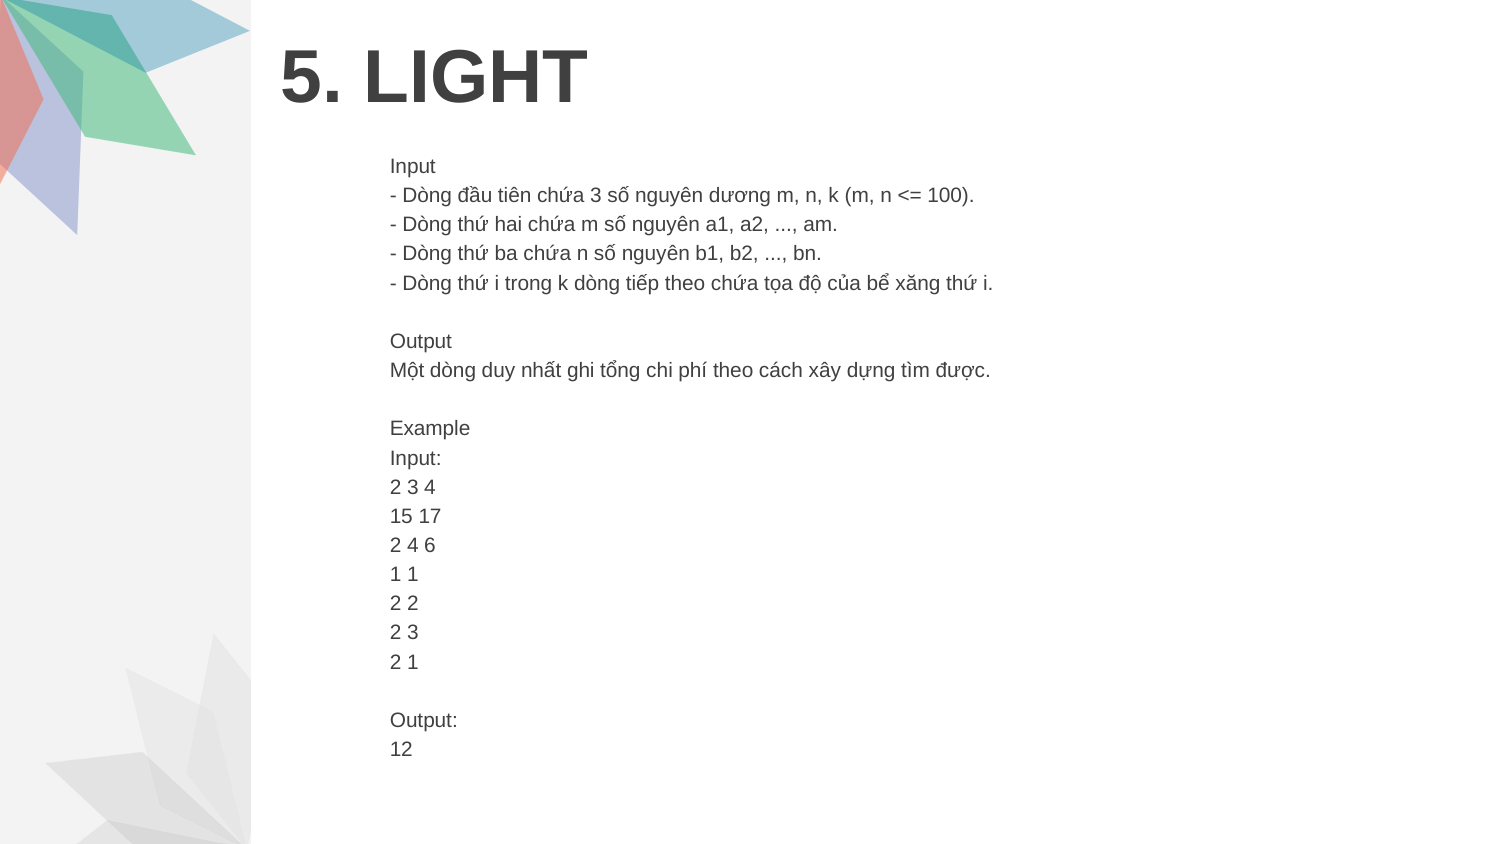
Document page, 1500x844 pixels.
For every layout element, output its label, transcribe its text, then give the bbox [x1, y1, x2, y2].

picture [0, 0, 1500, 844]
title 5. LIGHT [265, 0, 1500, 146]
list Input - Dòng đầu tiên chứa 3 số nguyên dương m, n, k (m, n <= 100). - Dòng thứ hai chứa m số nguyên a1, a2, ..., am. - Dòng thứ ba chứa n số nguyên b1, b2, ..., bn. - Dòng thứ i trong k dòng tiếp theo chứa tọa độ của bể xăng thứ i. Output Một dòng duy nhất ghi tổng chi phí theo cách xây dựng tìm được. Example Input: 2 3 4 15 17 2 4 6 1 1 2 2 2 3 2 1 Output: 12 [324, 145, 1459, 760]
